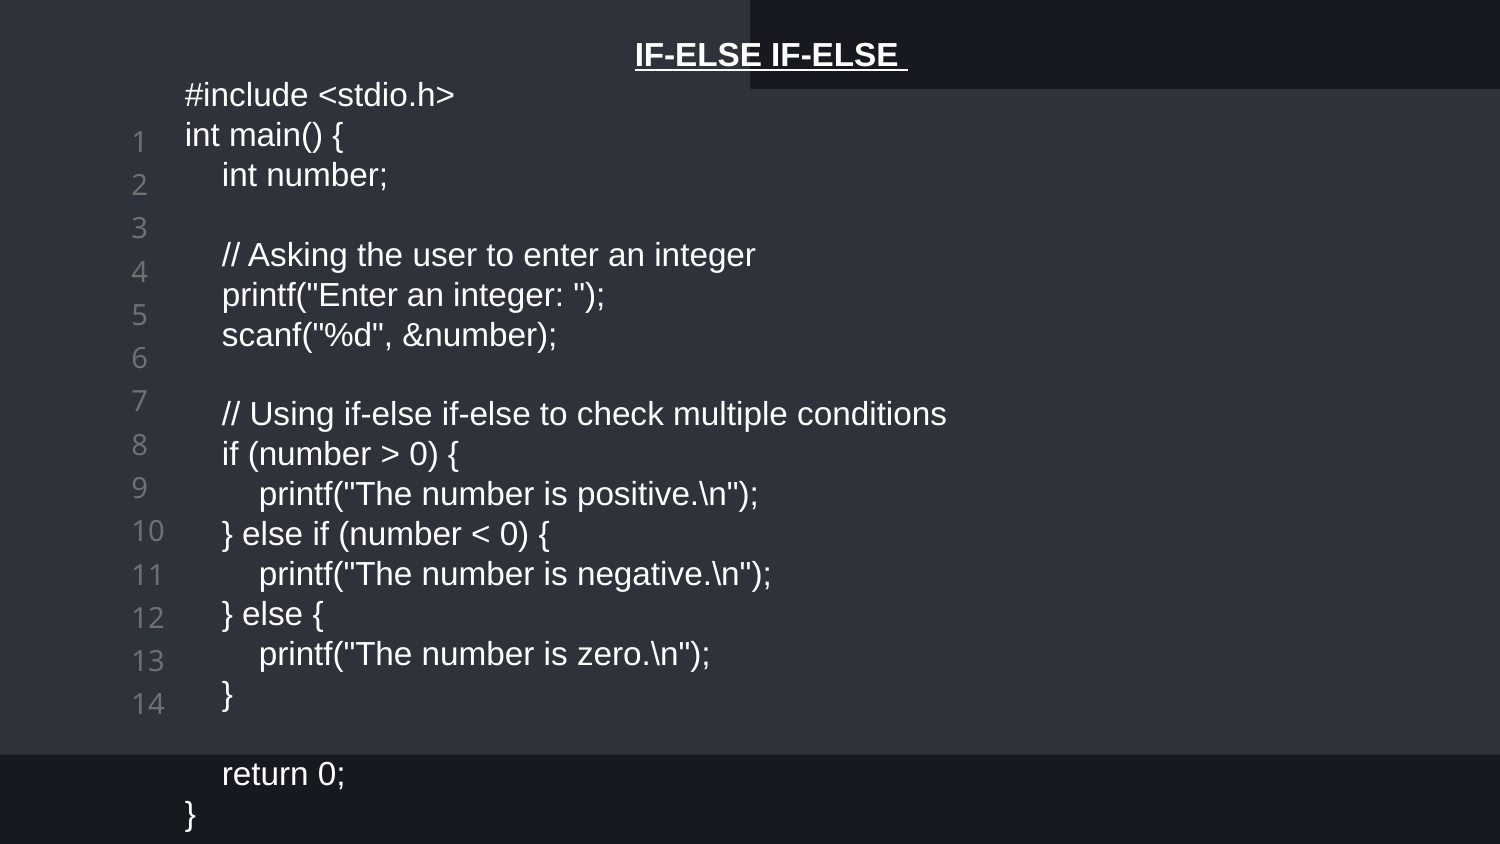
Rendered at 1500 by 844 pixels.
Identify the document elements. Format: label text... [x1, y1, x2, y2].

text_box IF-ELSE IF-ELSE #include <stdio.h> int main() { int number; // Asking the user to enter an integer printf("Enter an integer: "); scanf("%d", &number); // Using if-else if-else to check multiple conditions if (number > 0) { printf("The number is positive.\n"); } else if (number < 0) { printf("The number is negative.\n"); } else { printf("The number is zero.\n"); } return 0; } [170, 25, 1450, 844]
